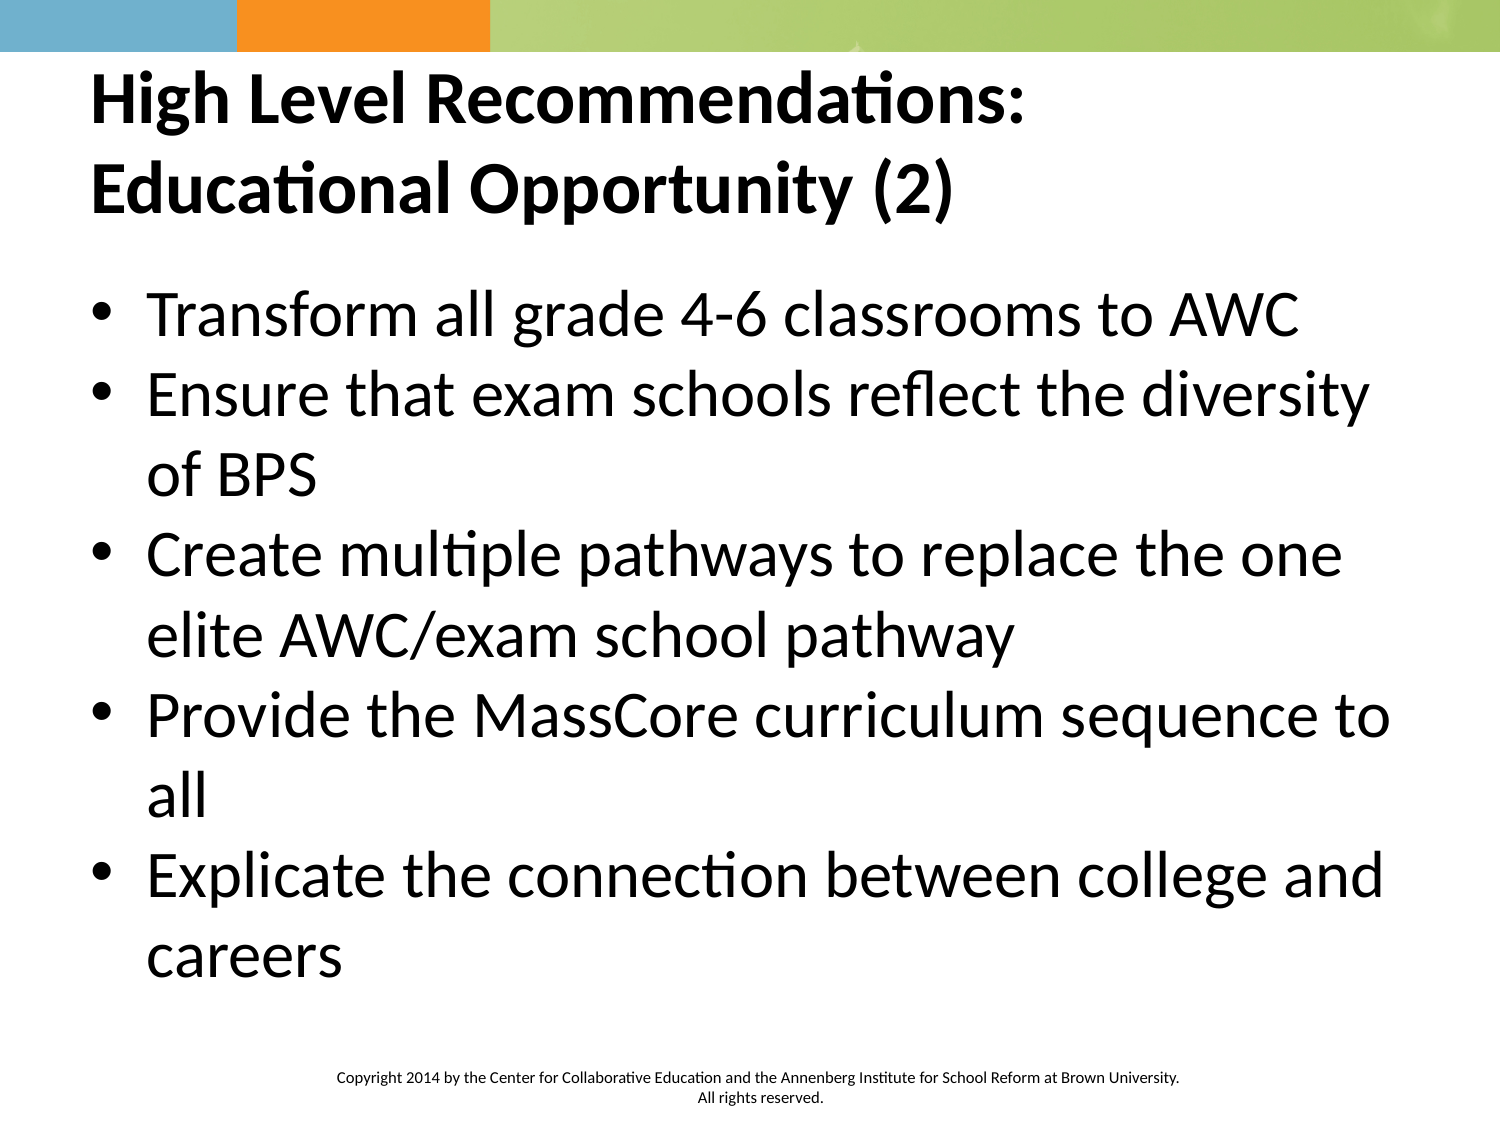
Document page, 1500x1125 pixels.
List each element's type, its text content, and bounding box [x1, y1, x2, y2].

title High Level Recommendations: Educational Opportunity (2) [75, 45, 1425, 233]
picture [0, 0, 1500, 52]
list Transform all grade 4-6 classrooms to AWC Ensure that exam schools reflect the diversity of BPS Create multiple pathways to replace the one elite AWC/exam school pathway Provide the MassCore curriculum sequence to all Explicate the connection between college and careers [75, 262, 1425, 1005]
